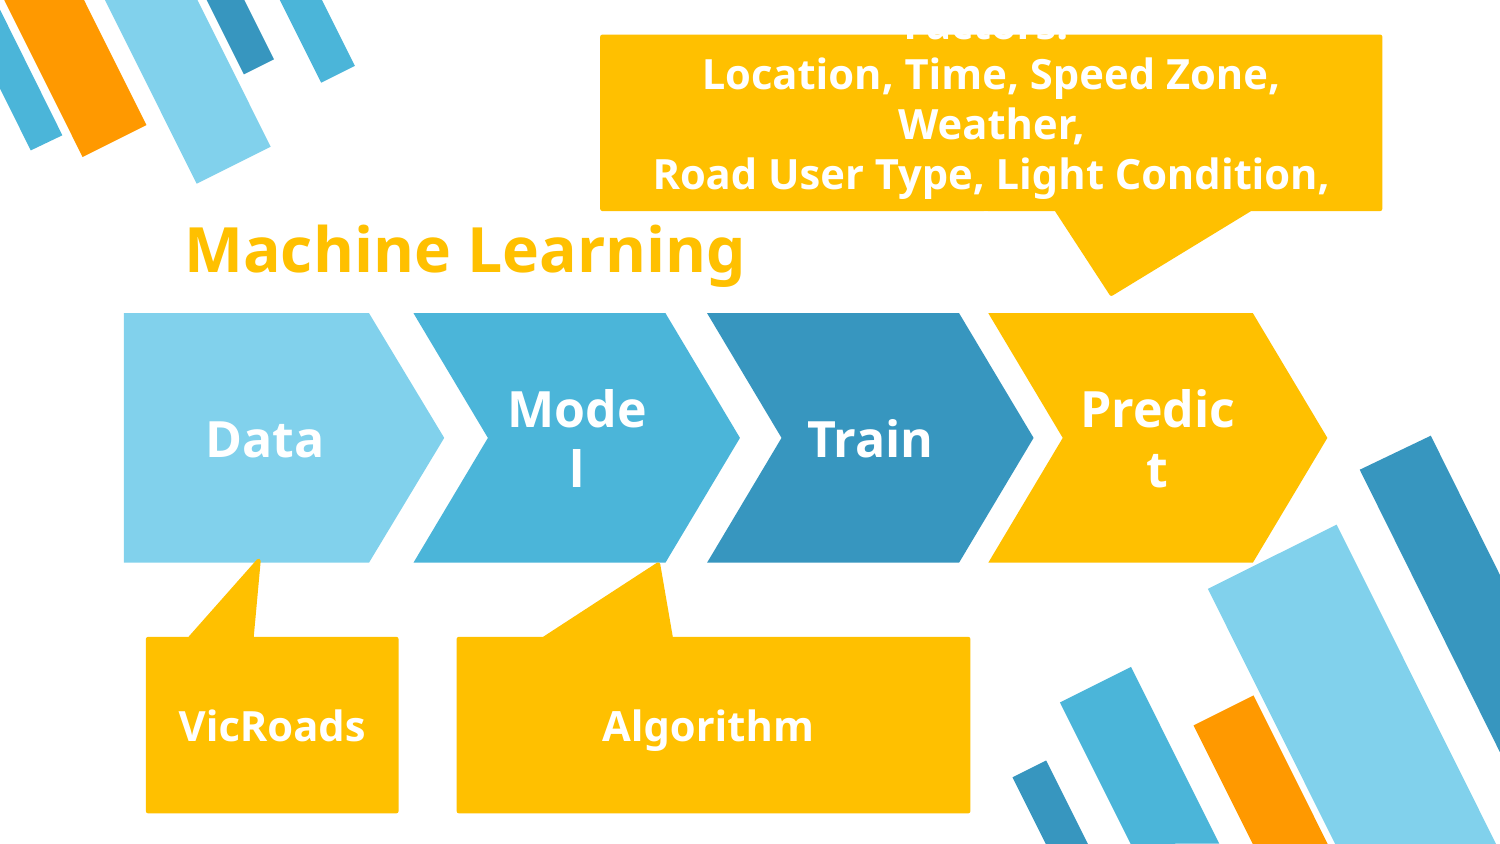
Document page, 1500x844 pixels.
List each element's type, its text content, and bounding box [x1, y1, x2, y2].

text_box Algorithm [456, 562, 971, 814]
text_box Data [123, 313, 445, 563]
text_box Predict [988, 313, 1328, 563]
text_box Model [413, 313, 740, 563]
title Machine Learning [169, 188, 1115, 301]
text_box VicRoads [145, 558, 399, 814]
text_box Train [707, 313, 1034, 563]
text_box Factors: Location, Time, Speed Zone, Weather, Road User Type, Light Condition, etc. [600, 34, 1383, 296]
